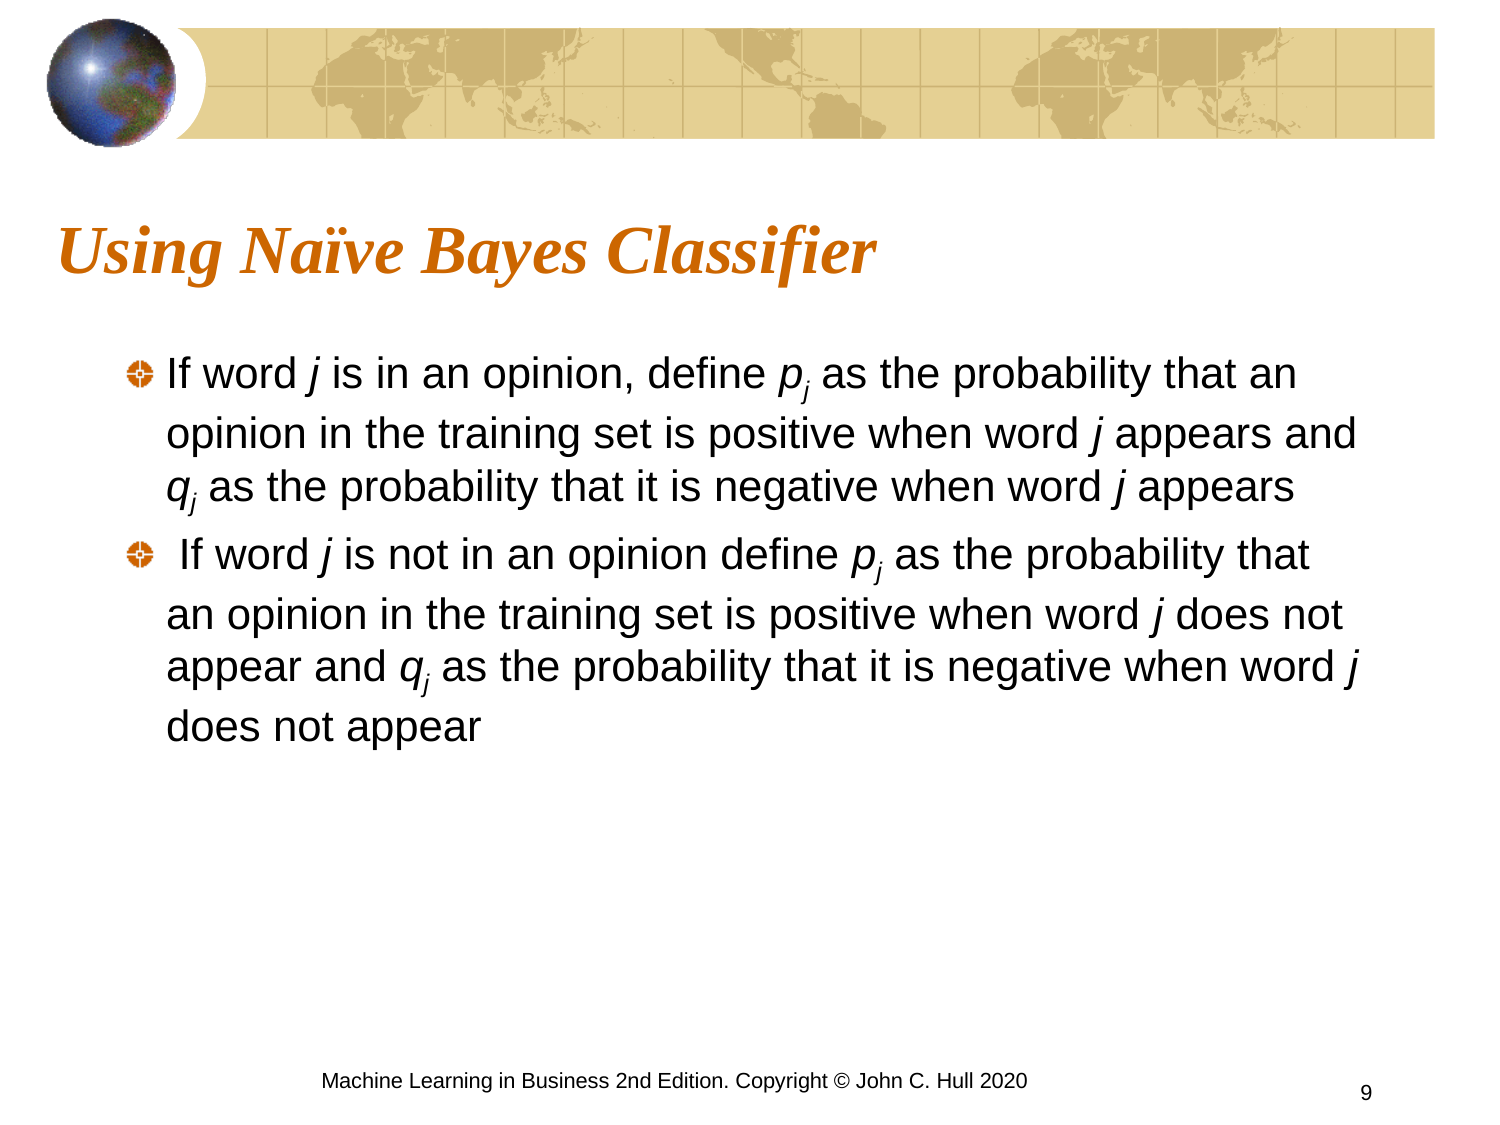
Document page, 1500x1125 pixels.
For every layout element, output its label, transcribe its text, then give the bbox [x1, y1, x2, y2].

title Using Naïve Bayes Classifier [40, 152, 1316, 341]
slide_number 9 [1074, 1037, 1388, 1113]
picture [124, 359, 155, 391]
picture [124, 540, 155, 571]
footer Machine Learning in Business 2nd Edition. Copyright © John C. Hull 2020 [262, 1024, 1088, 1101]
list If word j is in an opinion, define pj as the probability that an opinion in the training set is positive when word j appears and qj as the probability that it is negative when word j appears If word j is not in an opinion define pj as the probability that an opinion in the training set is positive when word j does not appear and qj as the probability that it is negative when word j does not appear [109, 337, 1385, 1013]
picture [42, 14, 190, 151]
